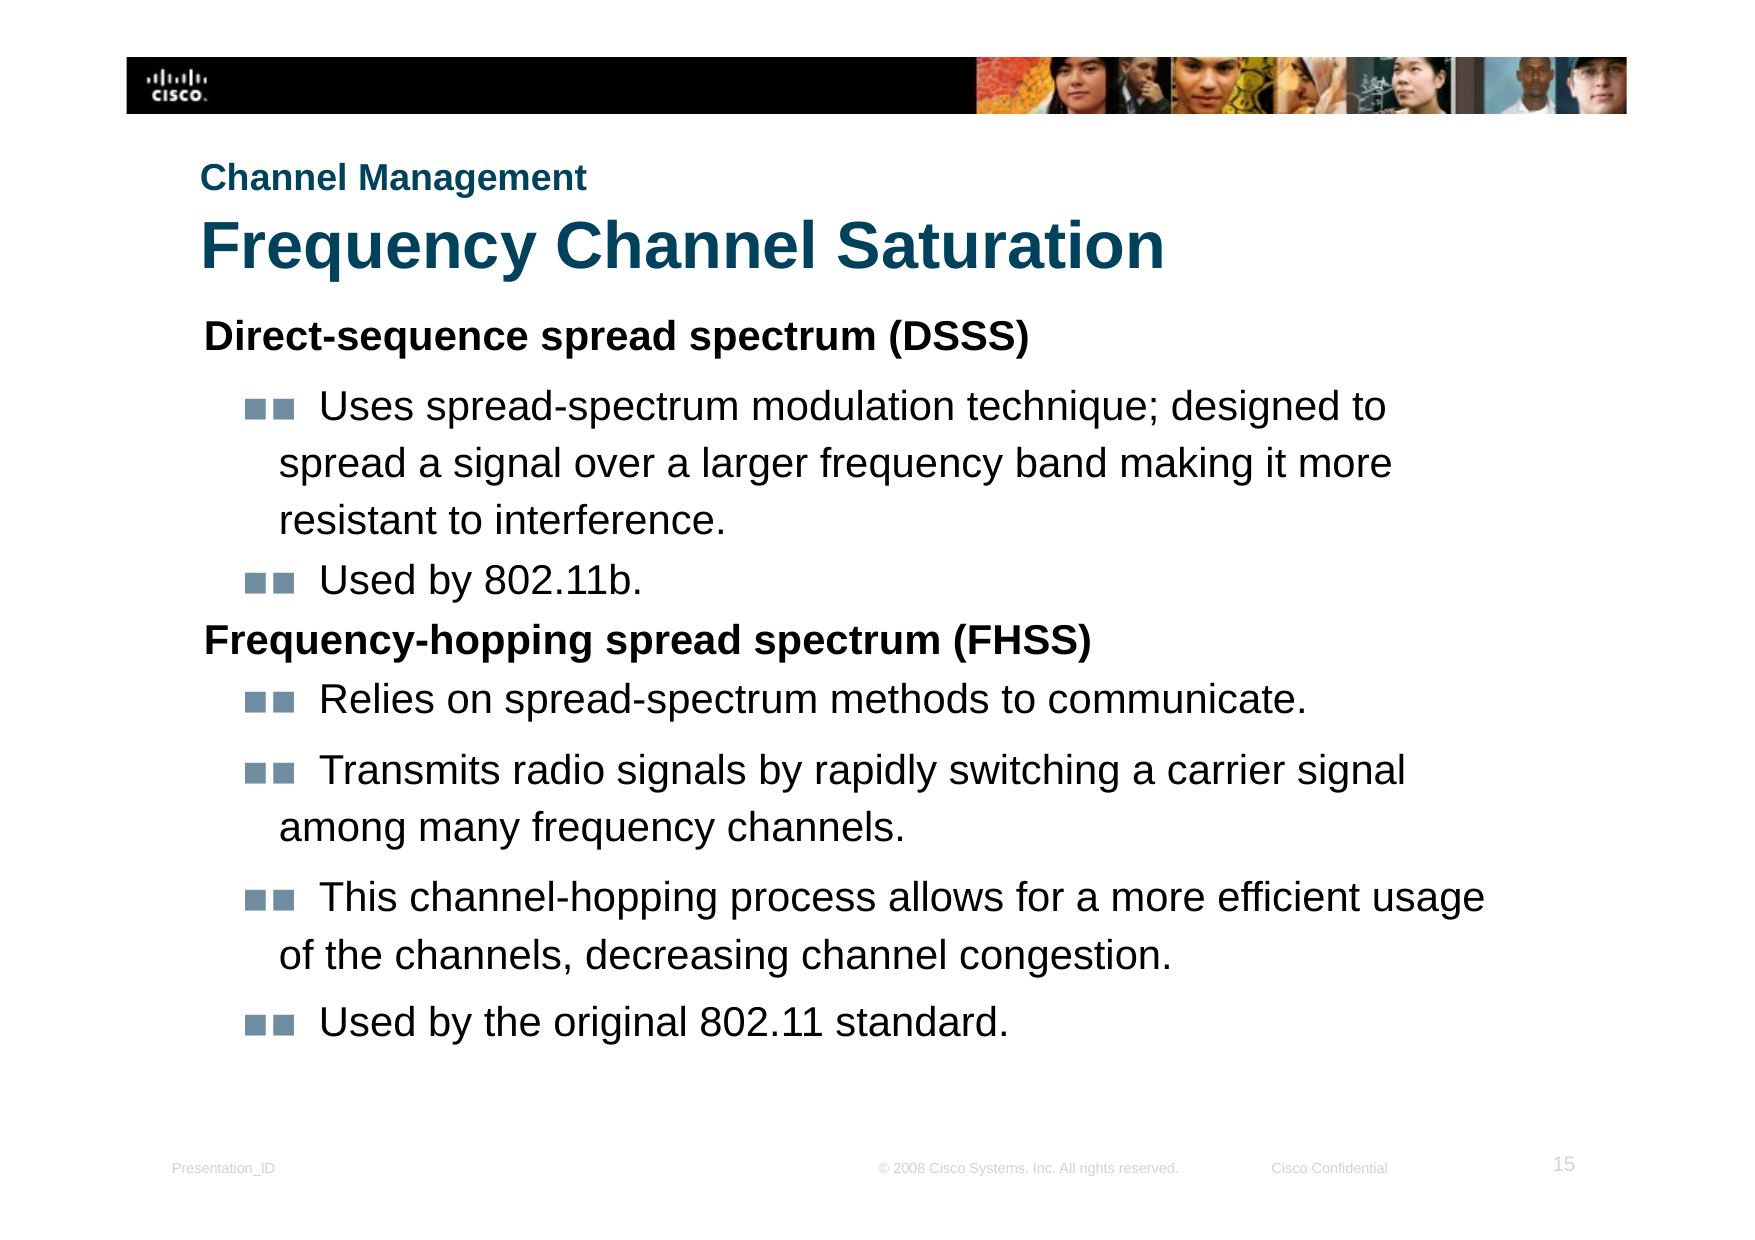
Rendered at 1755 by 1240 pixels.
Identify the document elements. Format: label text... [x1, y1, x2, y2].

footer © 2008 Cisco Systems, Inc. All rights reserved. [876, 1158, 1185, 1178]
title Frequency Channel Saturation [200, 187, 1555, 267]
slide_number Cisco Confidential [1269, 1158, 1392, 1178]
text_box Channel Management [197, 144, 590, 190]
text_box Direct-sequence spread spectrum (DSSS) ▪▪ Uses spread-spectrum modulation technique; designed to spread a signal over a larger frequency band making it more resistant to interference. ▪▪ Used by 802.11b. Frequency-hopping spread spectrum (FHSS) ▪▪ Relies on spread-spectrum methods to communicate. ▪▪ Transmits radio signals by rapidly switching a carrier signal among many frequency channels. ▪▪ This channel-hopping process allows for a more efficient usage of the channels, decreasing channel congestion. ▪▪ Used by the original 802.11 standard. [201, 309, 1521, 968]
picture [126, 57, 1627, 114]
text_box Presentation_ID [169, 1158, 279, 1178]
slide_number ‹#› [1546, 1151, 1580, 1178]
